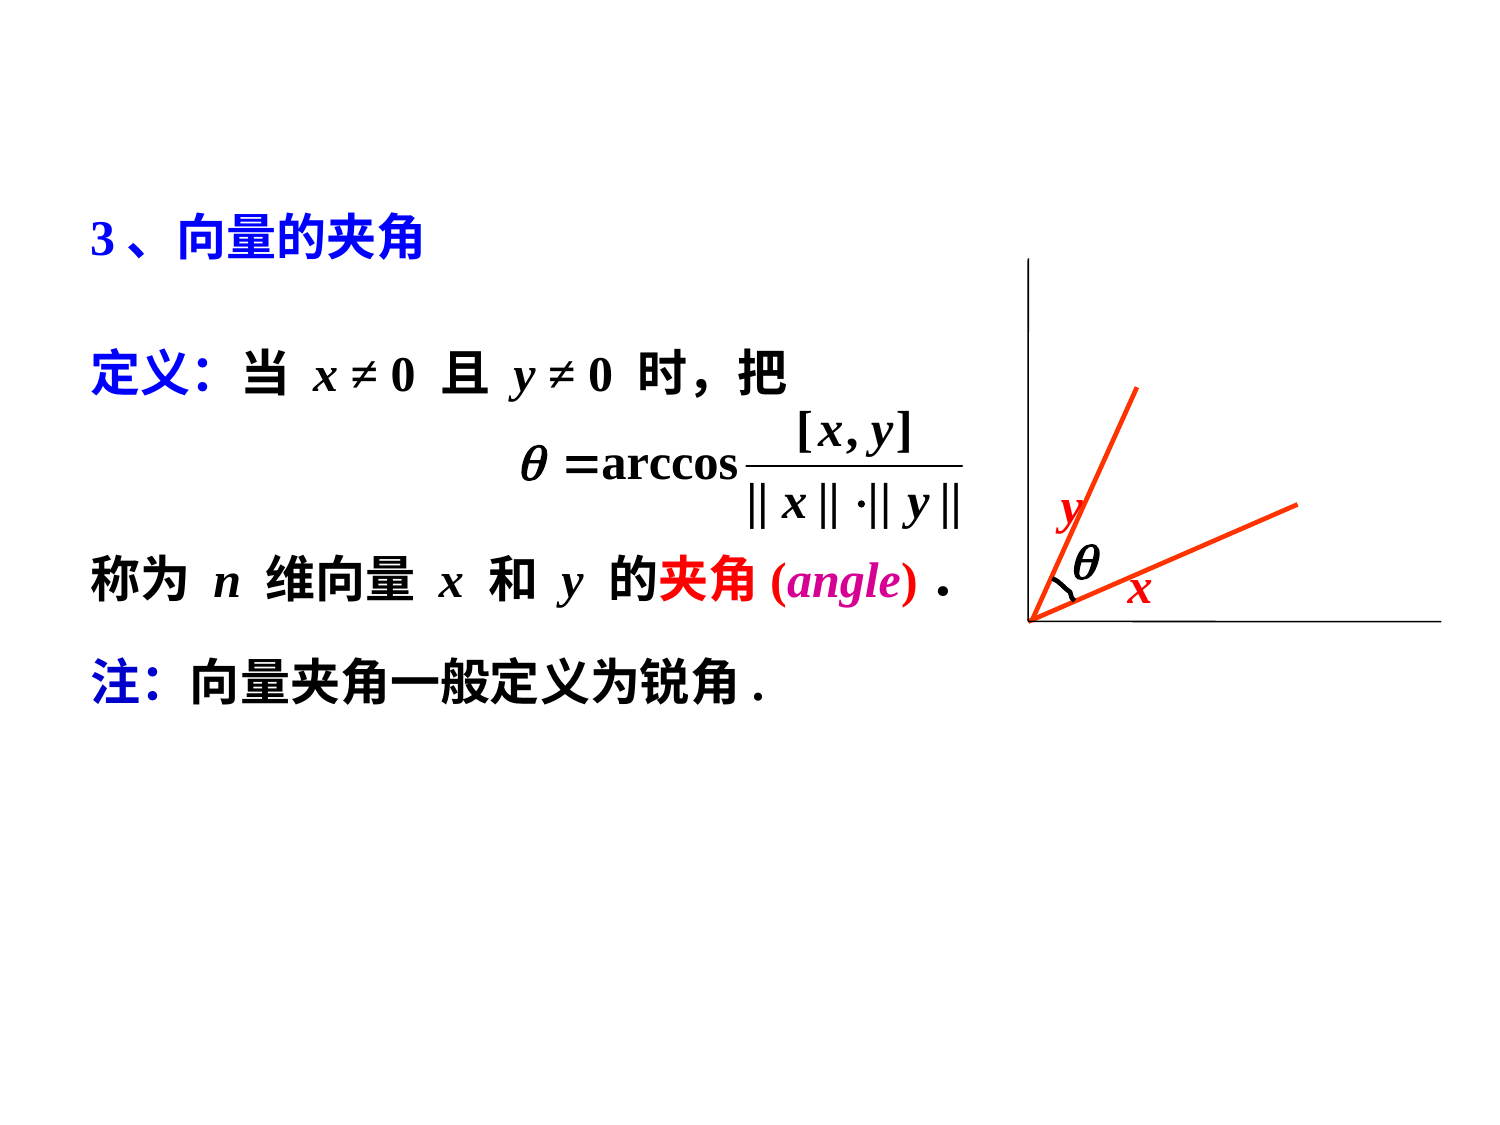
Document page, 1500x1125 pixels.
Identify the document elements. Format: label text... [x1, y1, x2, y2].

list 3、向量的夹角 定义：当 x ≠ 0 且 y ≠ 0 时，把 称为 n 维向量 x 和 y 的夹角(angle)． 注：向量夹角一般定义为锐角. [74, 191, 1426, 846]
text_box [1027, 257, 1442, 622]
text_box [513, 394, 975, 539]
